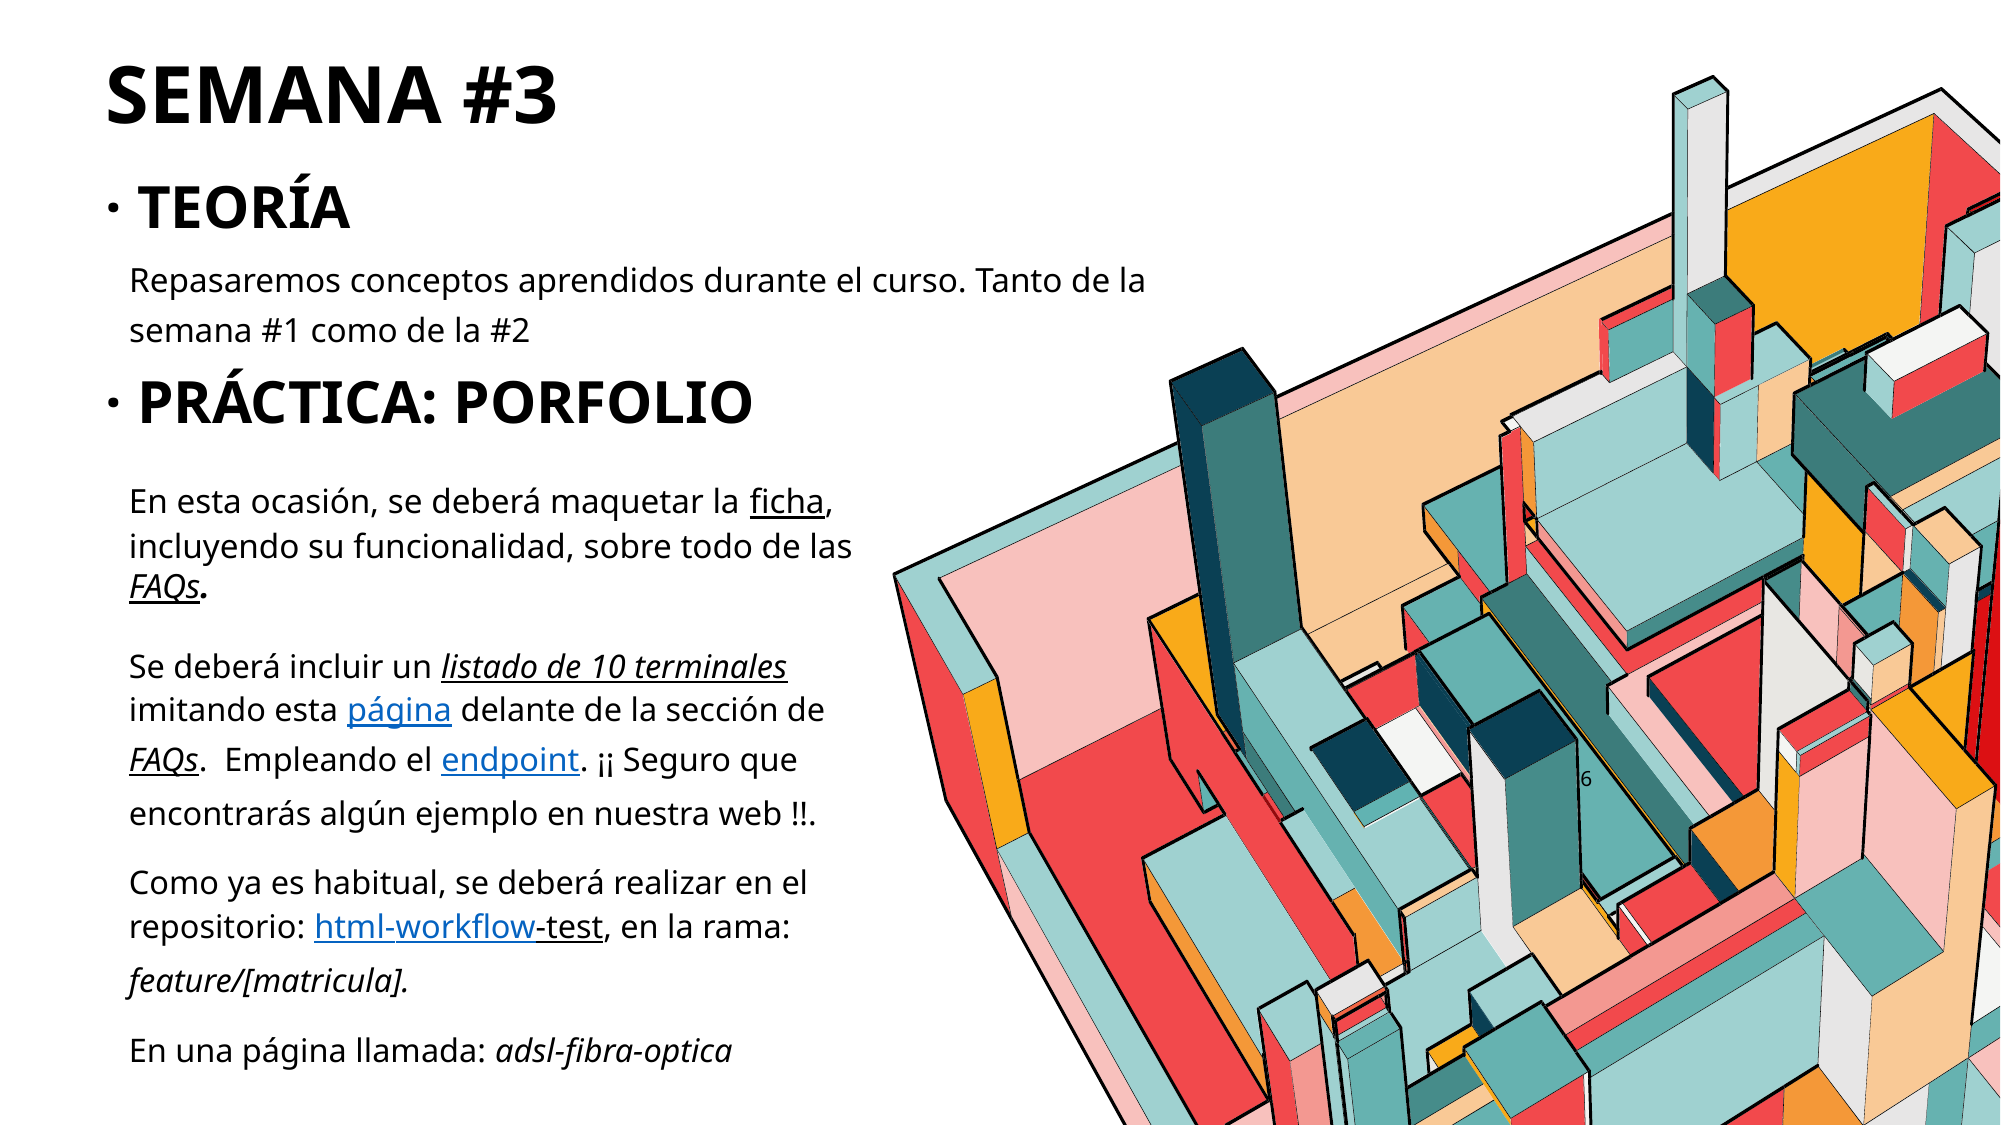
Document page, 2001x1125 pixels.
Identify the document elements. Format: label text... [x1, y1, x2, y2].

text_box · práctica: porfolio [90, 365, 843, 444]
title Semana #3 [90, 31, 1447, 166]
text_box · Teoría [90, 168, 1128, 252]
slide_number 6 [1431, 749, 1608, 810]
list Repasaremos conceptos aprendidos durante el curso. Tanto de la semana #1 como de la #2 [114, 241, 1181, 376]
text_box Se deberá incluir un listado de 10 terminales imitando esta página delante de la sección de FAQs. Empleando el endpoint. ¡¡ Seguro que encontrarás algún ejemplo en nuestra web !!. Como ya es habitual, se deberá realizar en el repositorio: html-workflow-test, en la rama: feature/[matricula]. En una página llamada: adsl-fibra-optica [114, 613, 843, 1094]
text_box En esta ocasión, se deberá maquetar la ficha, incluyendo su funcionalidad, sobre todo de las FAQs. [114, 473, 887, 613]
